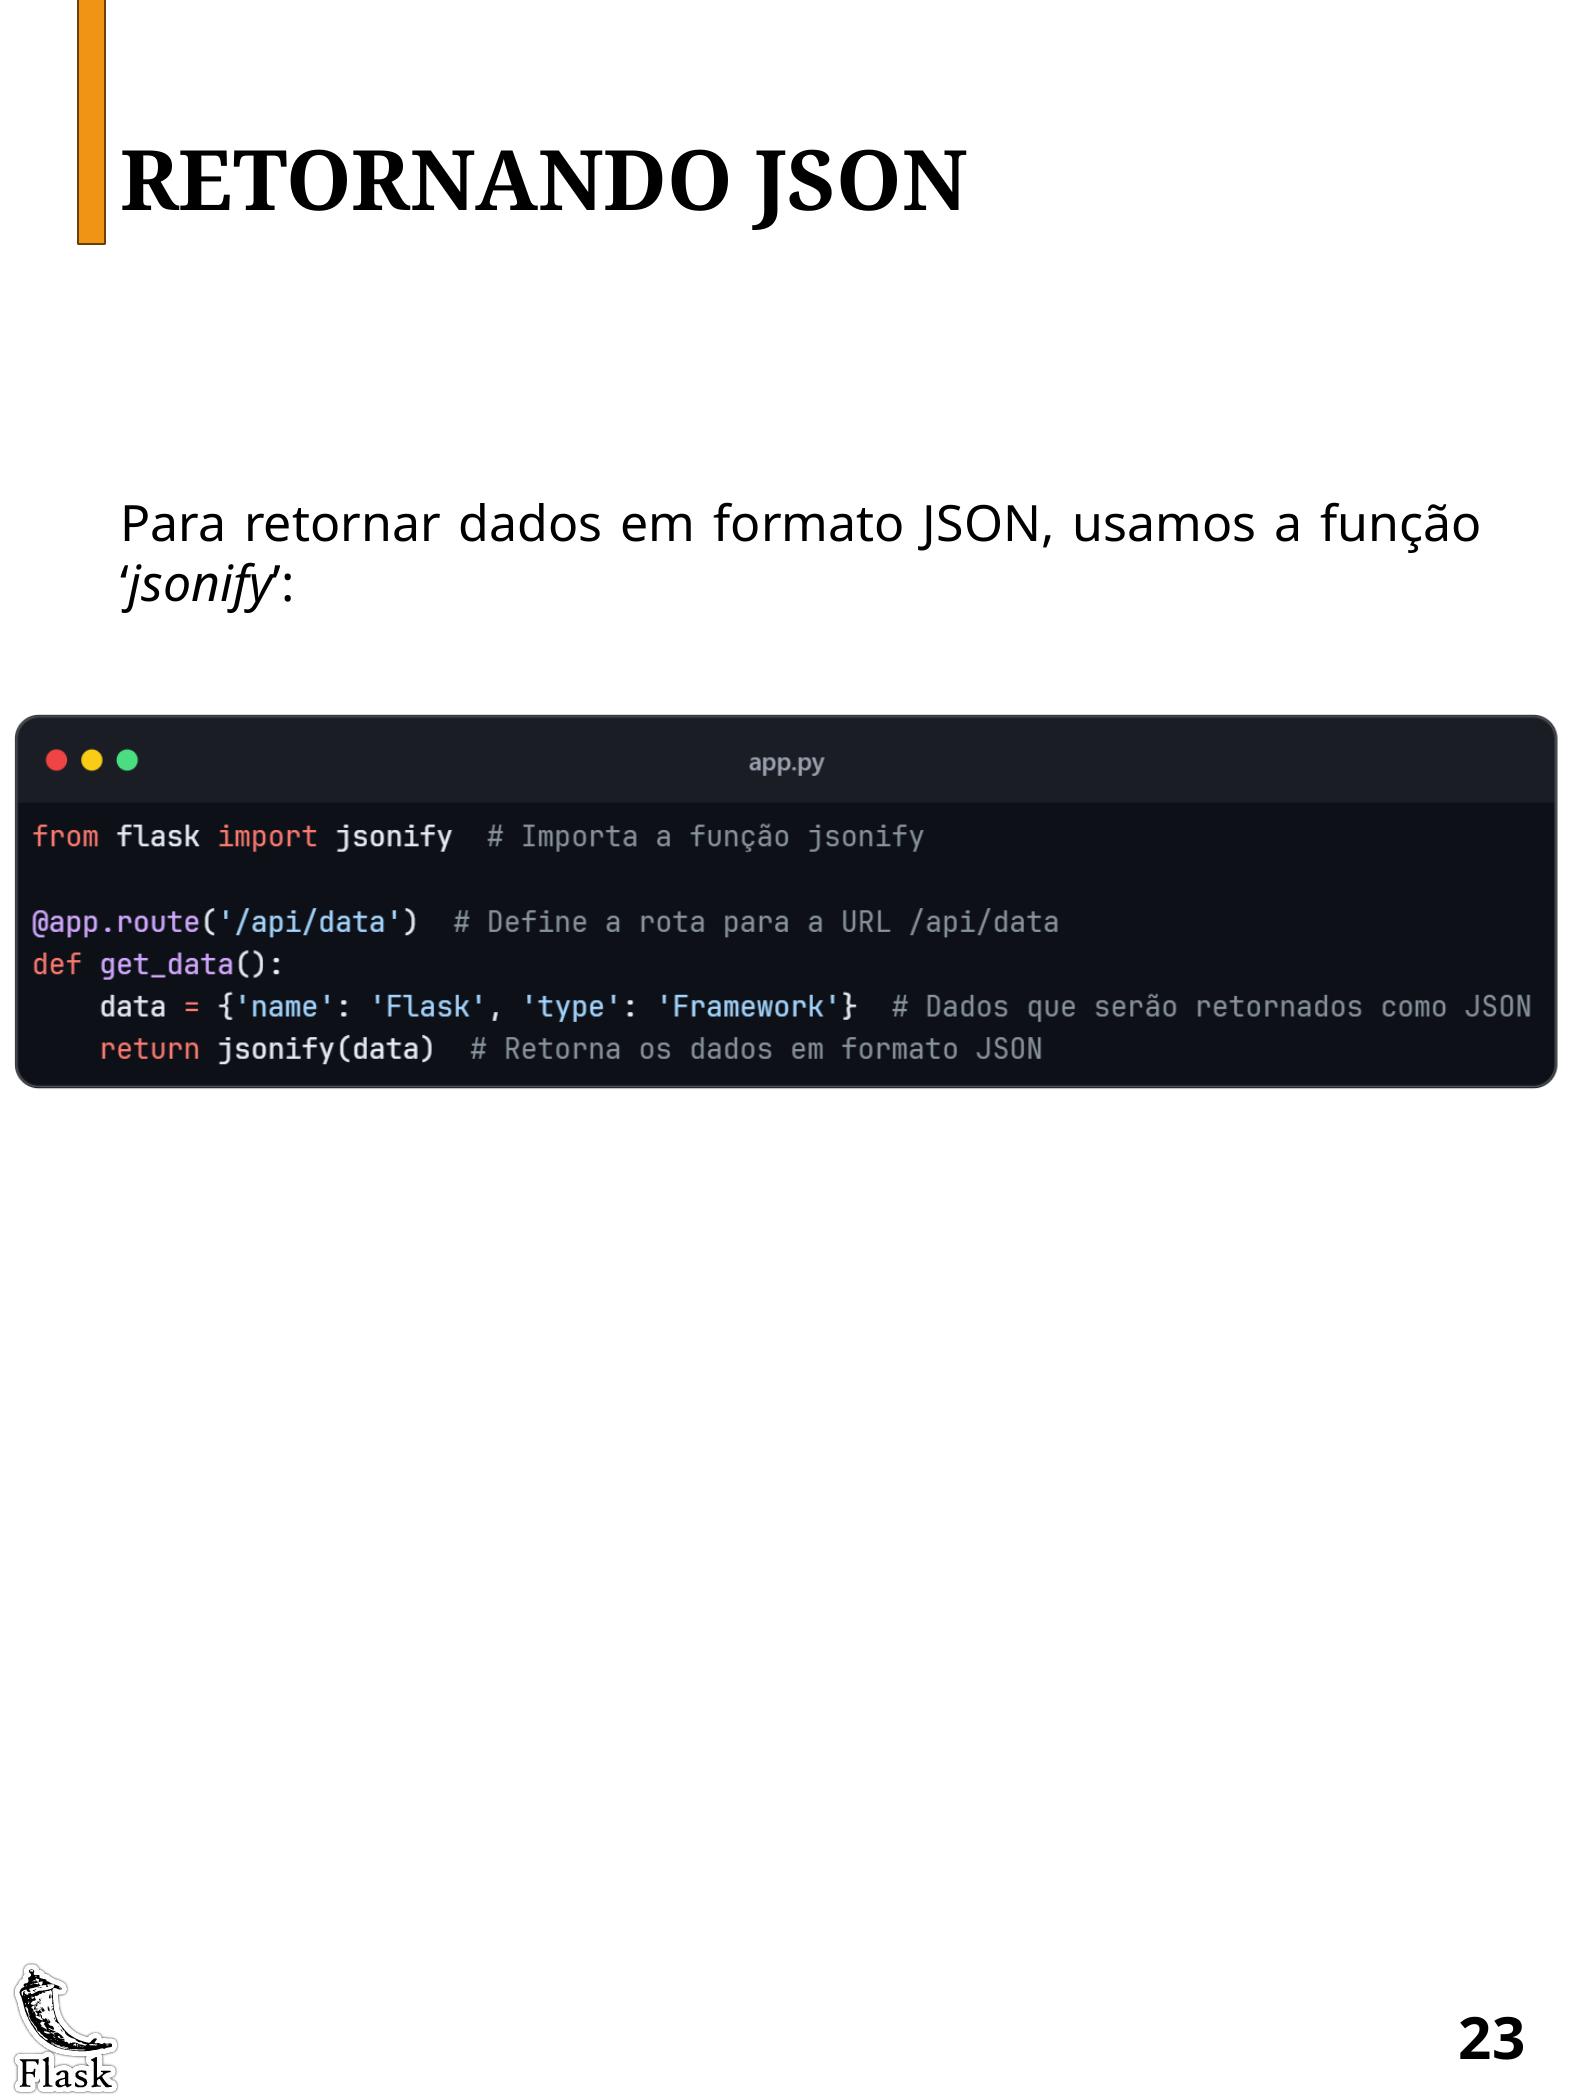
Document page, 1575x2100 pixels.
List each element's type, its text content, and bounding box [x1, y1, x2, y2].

picture [0, 1955, 138, 2100]
text_box RETORNANDO JSON [106, 119, 1575, 235]
picture [0, 456, 1575, 1344]
text_box [77, 0, 106, 245]
text_box 23 [1409, 1993, 1575, 2079]
